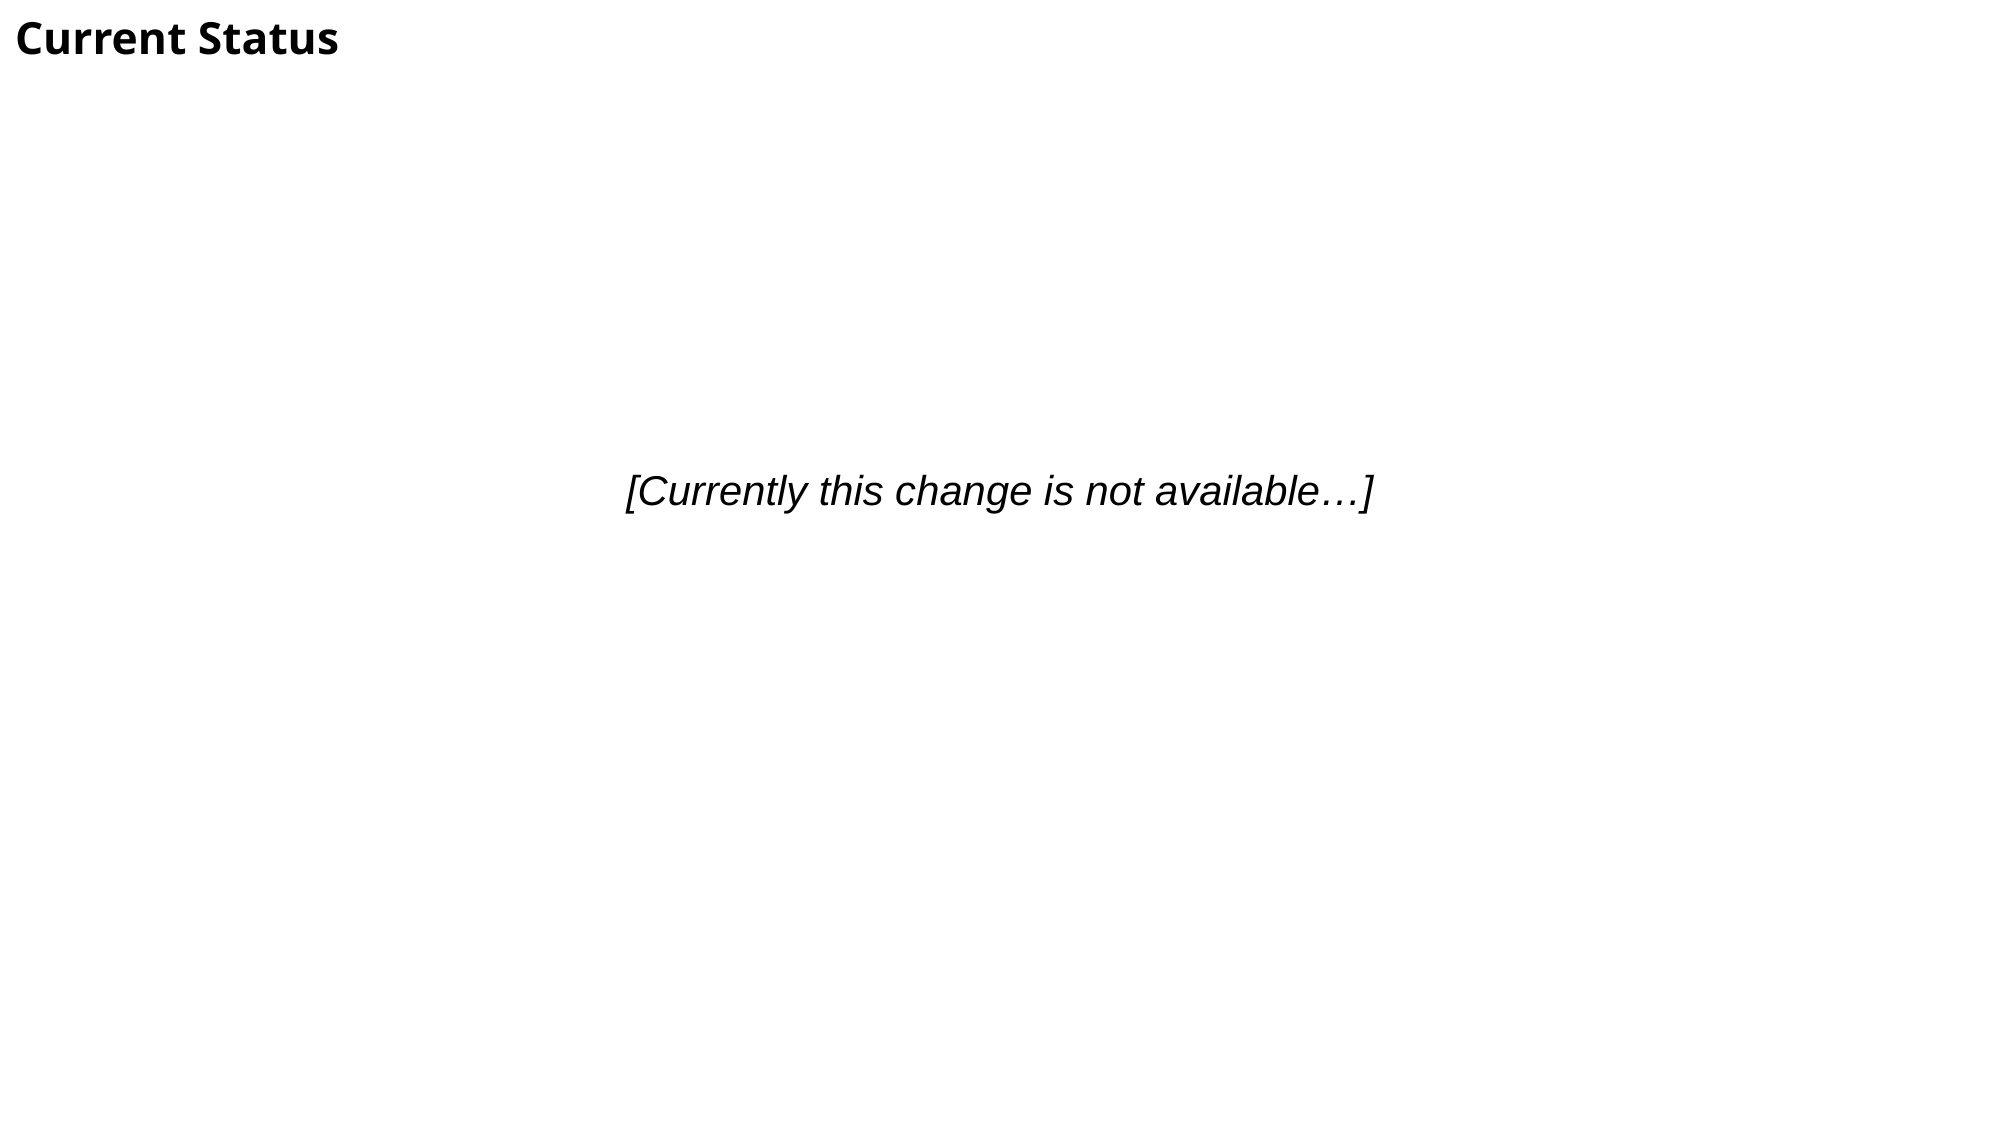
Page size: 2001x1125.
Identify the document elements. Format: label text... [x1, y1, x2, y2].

text_box [Currently this change is not available…] [0, 249, 2000, 728]
title Current Status [0, 2, 2000, 80]
